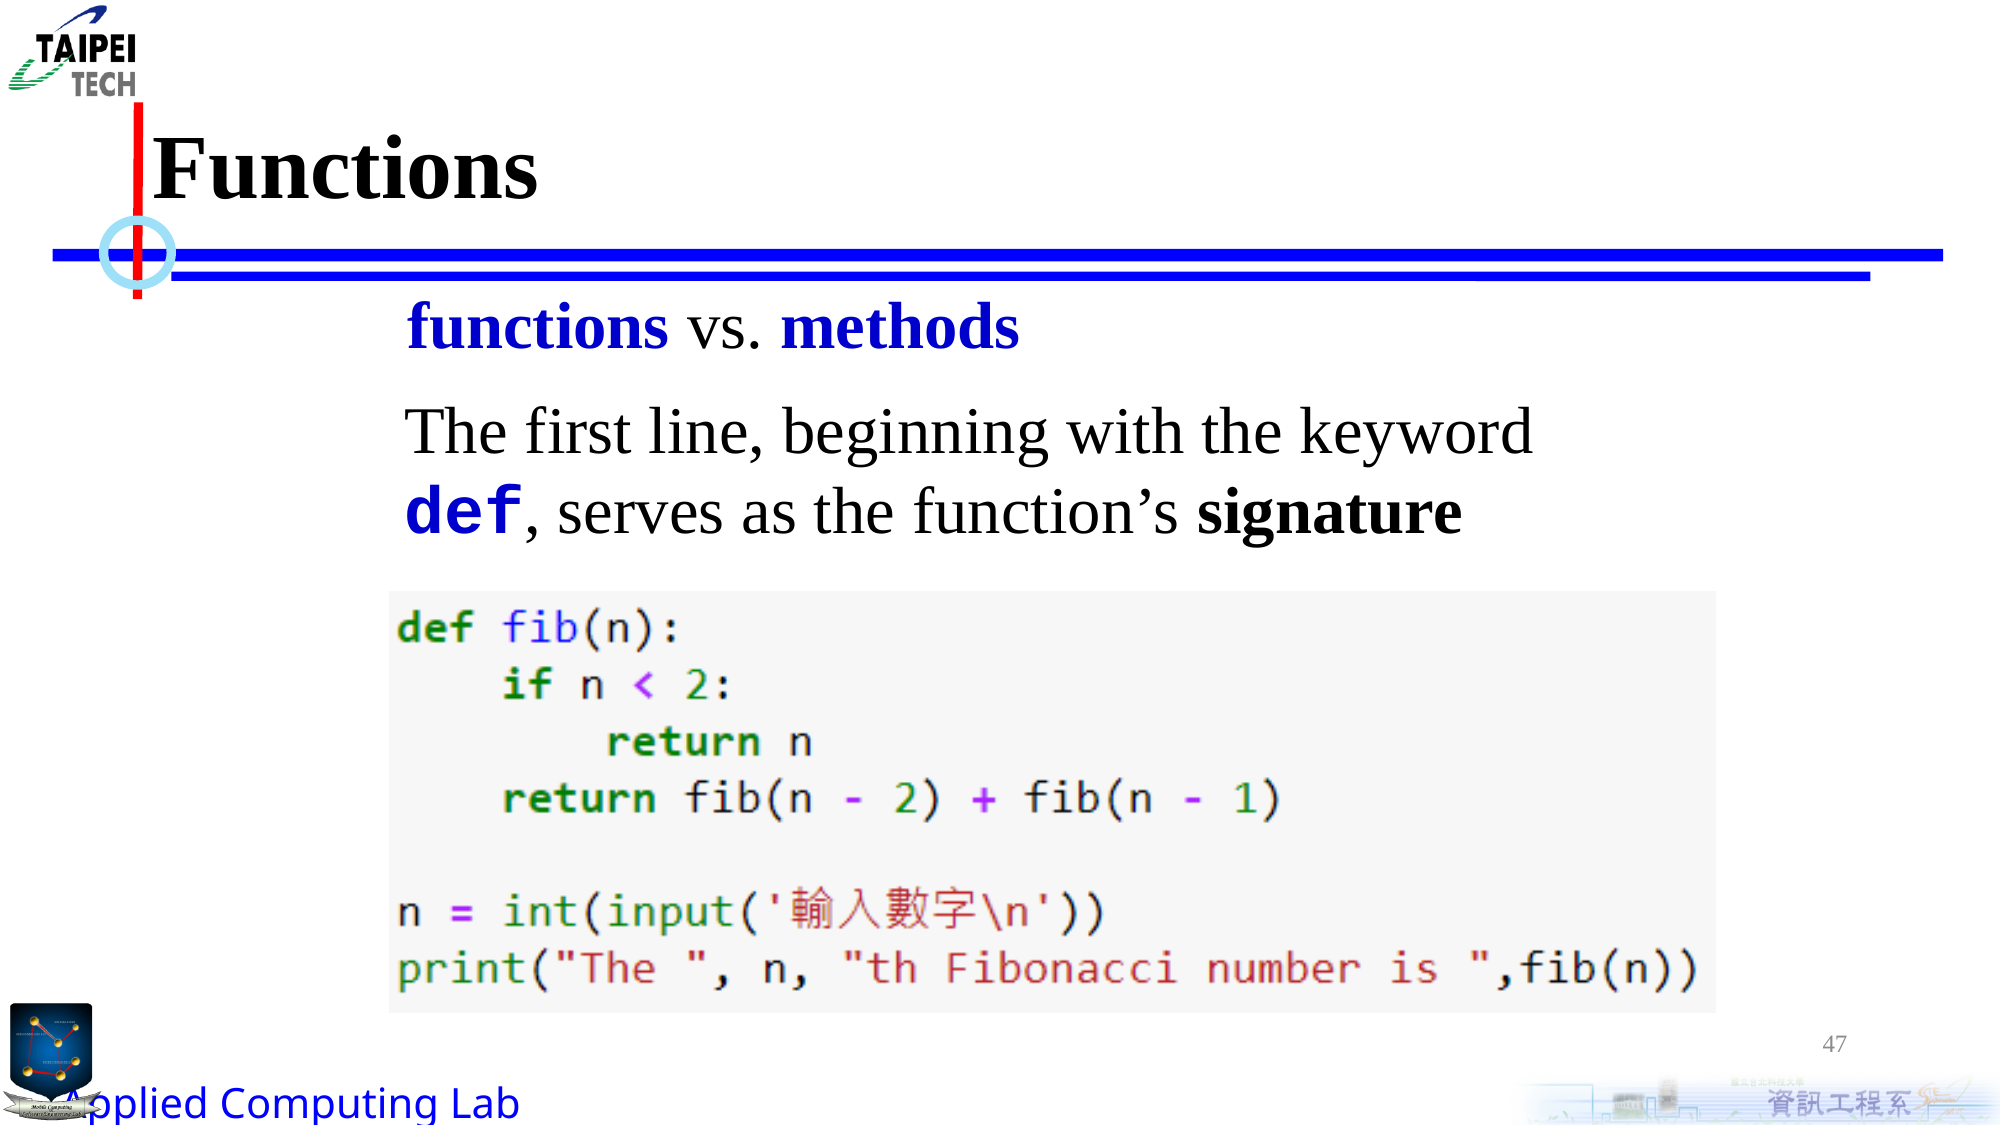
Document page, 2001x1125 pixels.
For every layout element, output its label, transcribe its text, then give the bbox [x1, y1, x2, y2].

text_box functions vs. methods [392, 274, 1037, 370]
picture [0, 0, 143, 102]
picture [389, 591, 1716, 1013]
text_box The first line, beginning with the keyword def, serves as the function’s signature [389, 379, 1638, 555]
slide_number 47 [1412, 1012, 1863, 1073]
picture [0, 999, 102, 1125]
title Functions [137, 59, 1863, 278]
